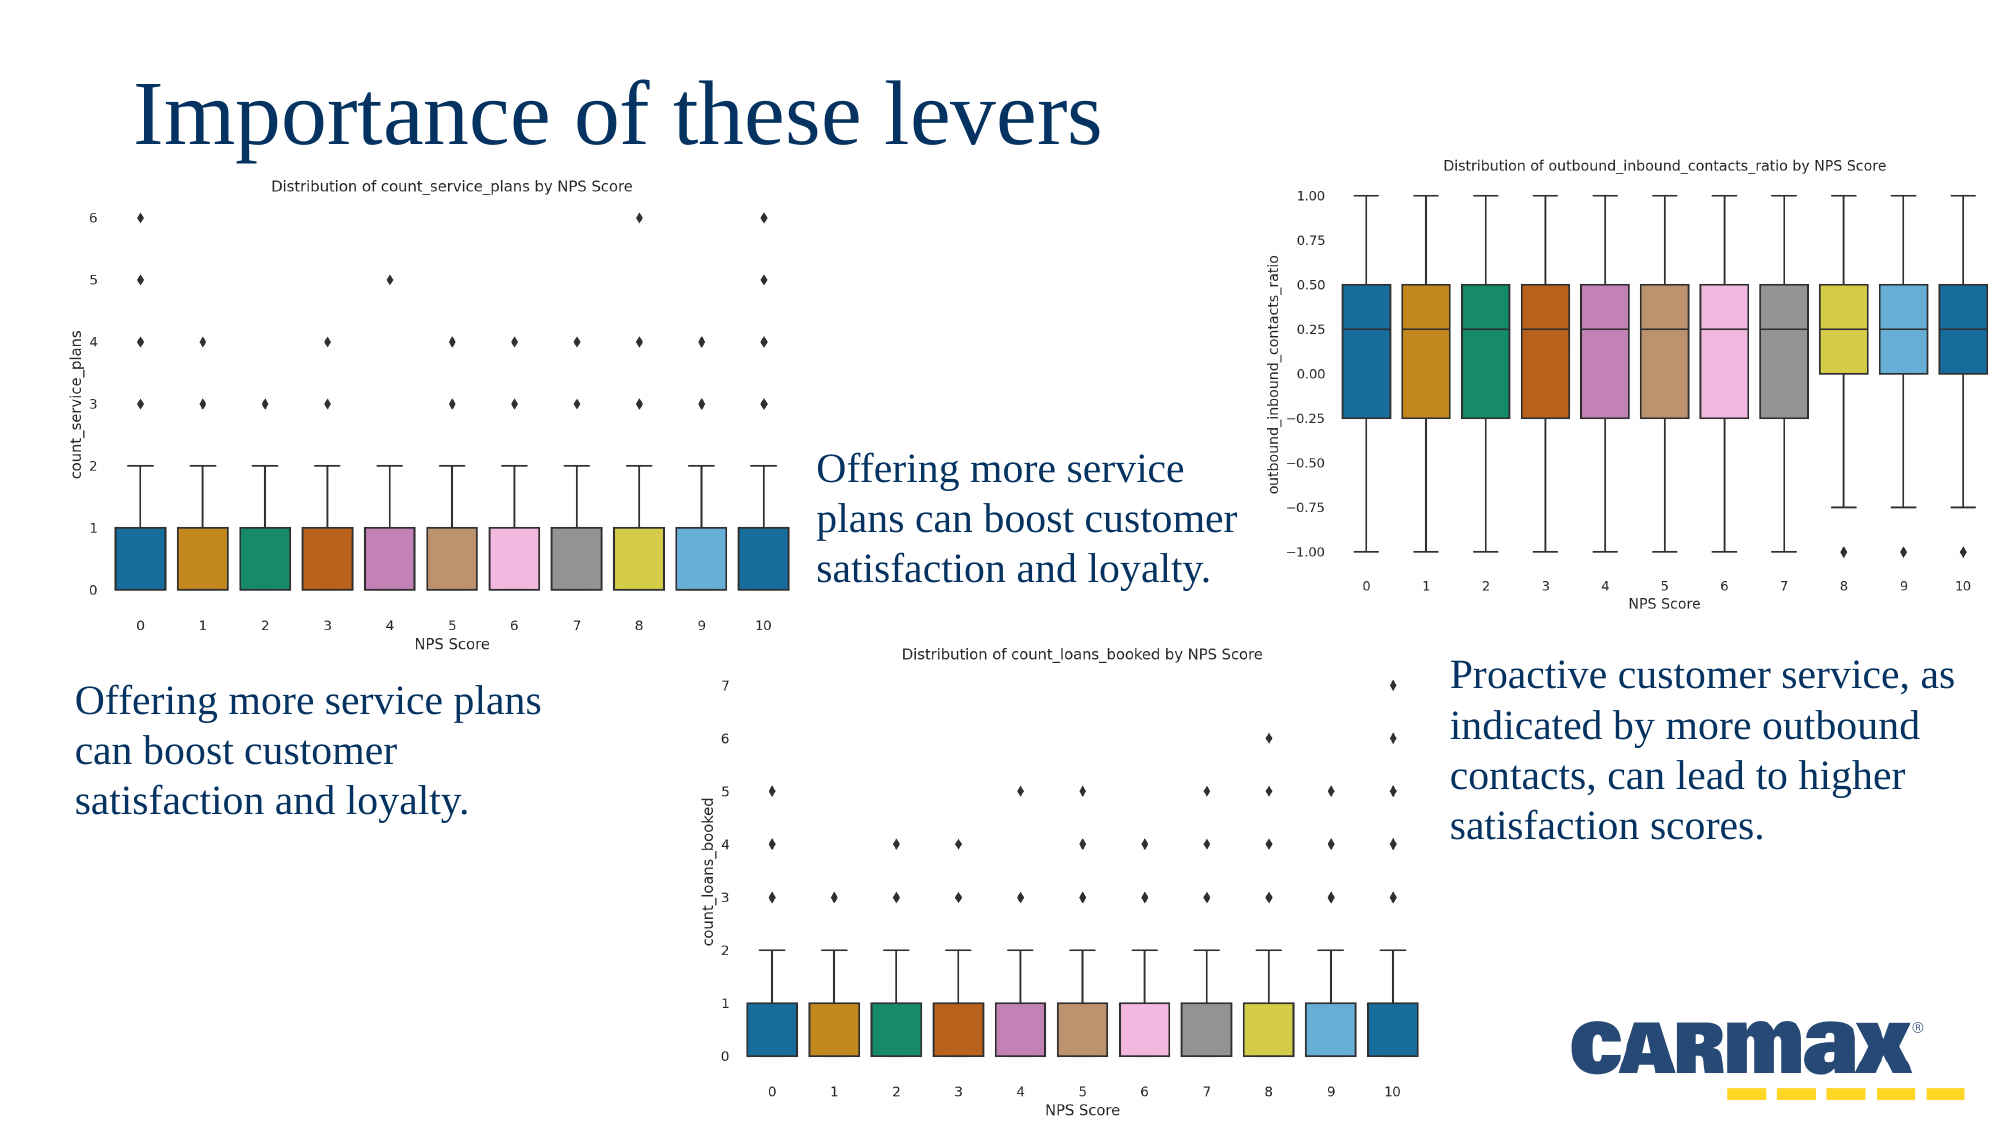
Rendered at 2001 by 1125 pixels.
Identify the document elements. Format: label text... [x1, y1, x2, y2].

picture [1258, 151, 2000, 621]
text_box Proactive customer service, as indicated by more outbound contacts, can lead to higher satisfaction scores. [1435, 639, 1982, 855]
text_box Offering more service plans can boost customer satisfaction and loyalty. [60, 665, 607, 831]
text_box Offering more service plans can boost customer satisfaction and loyalty. [803, 433, 1258, 599]
picture [1570, 1020, 1967, 1103]
text_box Importance of these levers [118, 42, 1354, 172]
picture [59, 171, 1432, 1125]
